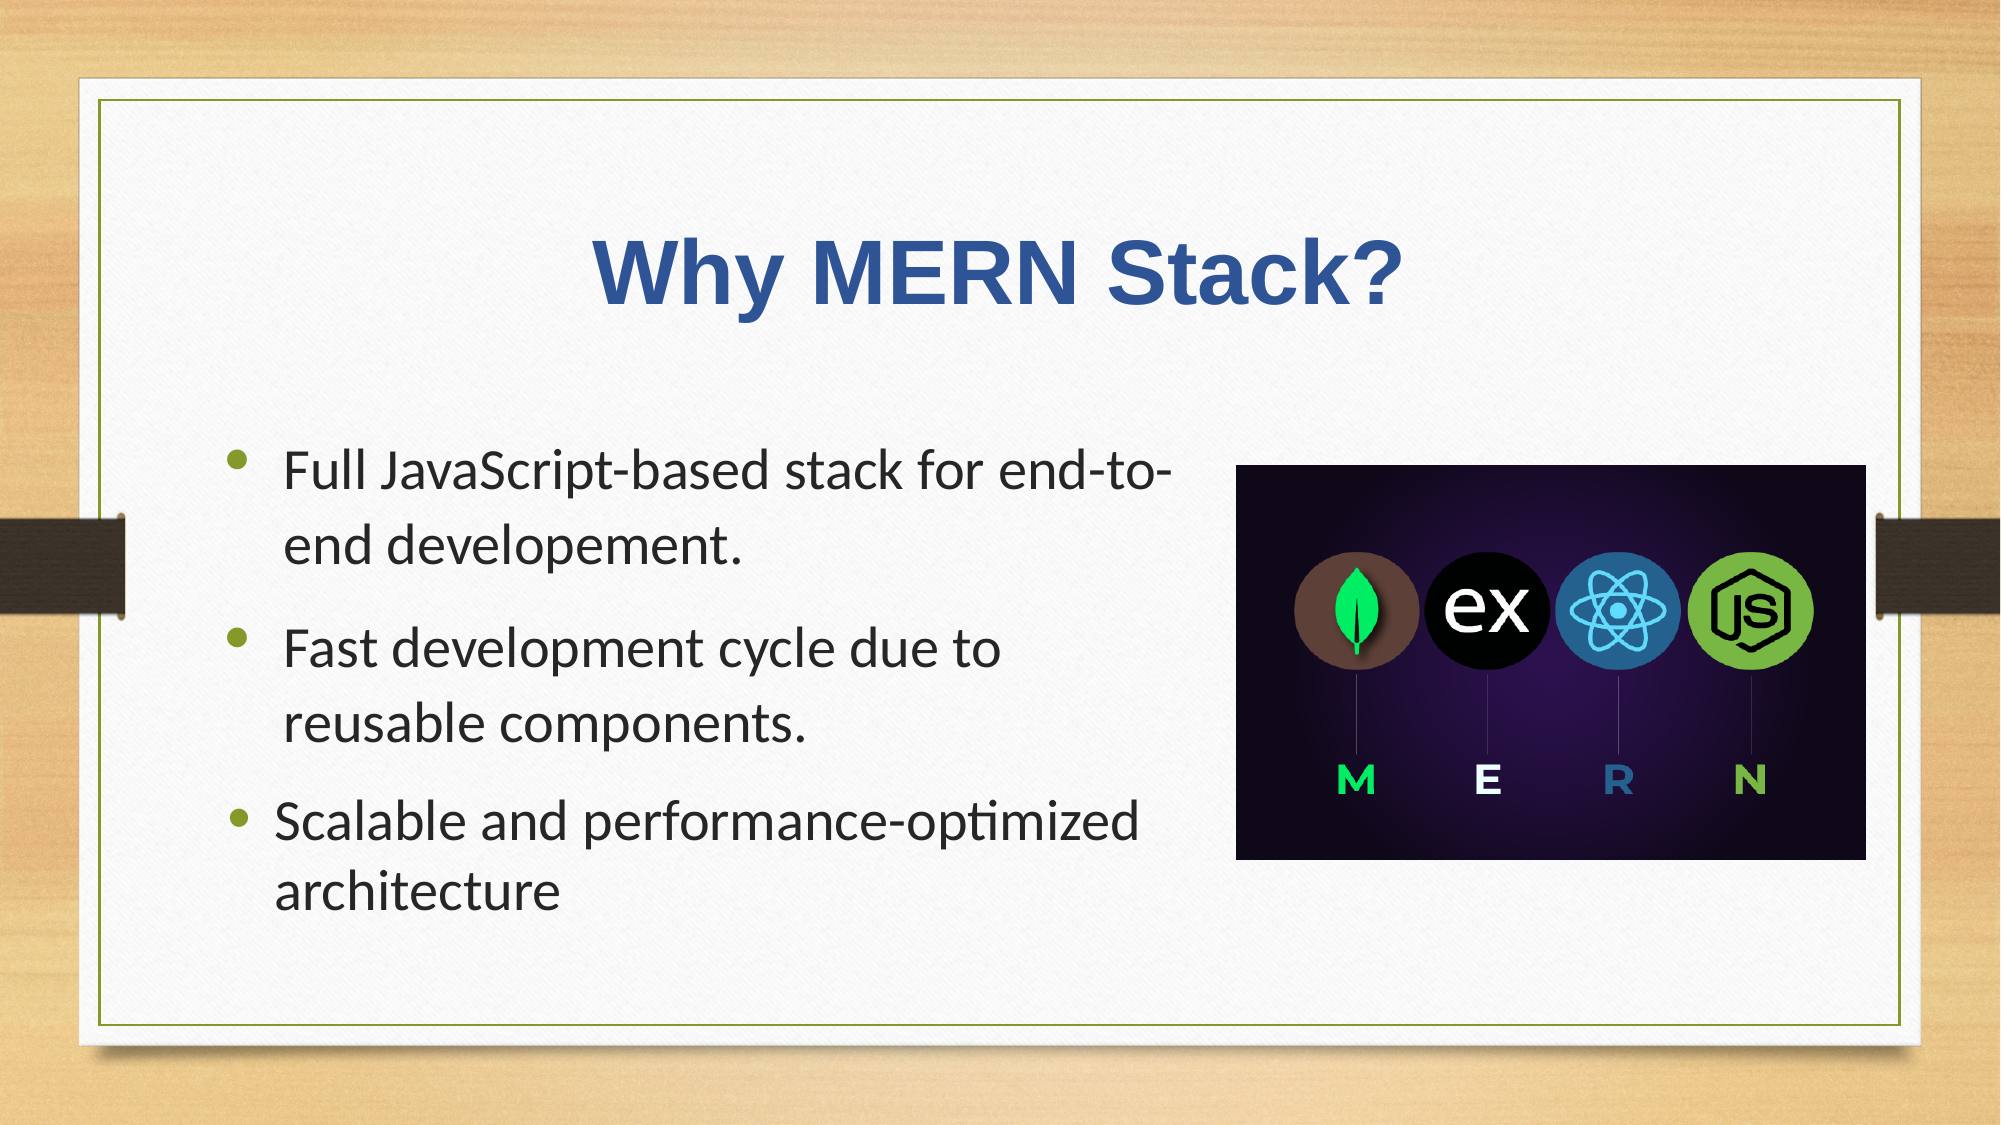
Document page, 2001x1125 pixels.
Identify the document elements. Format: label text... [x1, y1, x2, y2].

picture [0, 0, 2001, 1125]
list Full JavaScript-based stack for end-to-end developement. Fast development cycle due to reusable components. Scalable and performance-optimized architecture [212, 419, 1202, 964]
title Why MERN Stack? [212, 161, 1788, 375]
